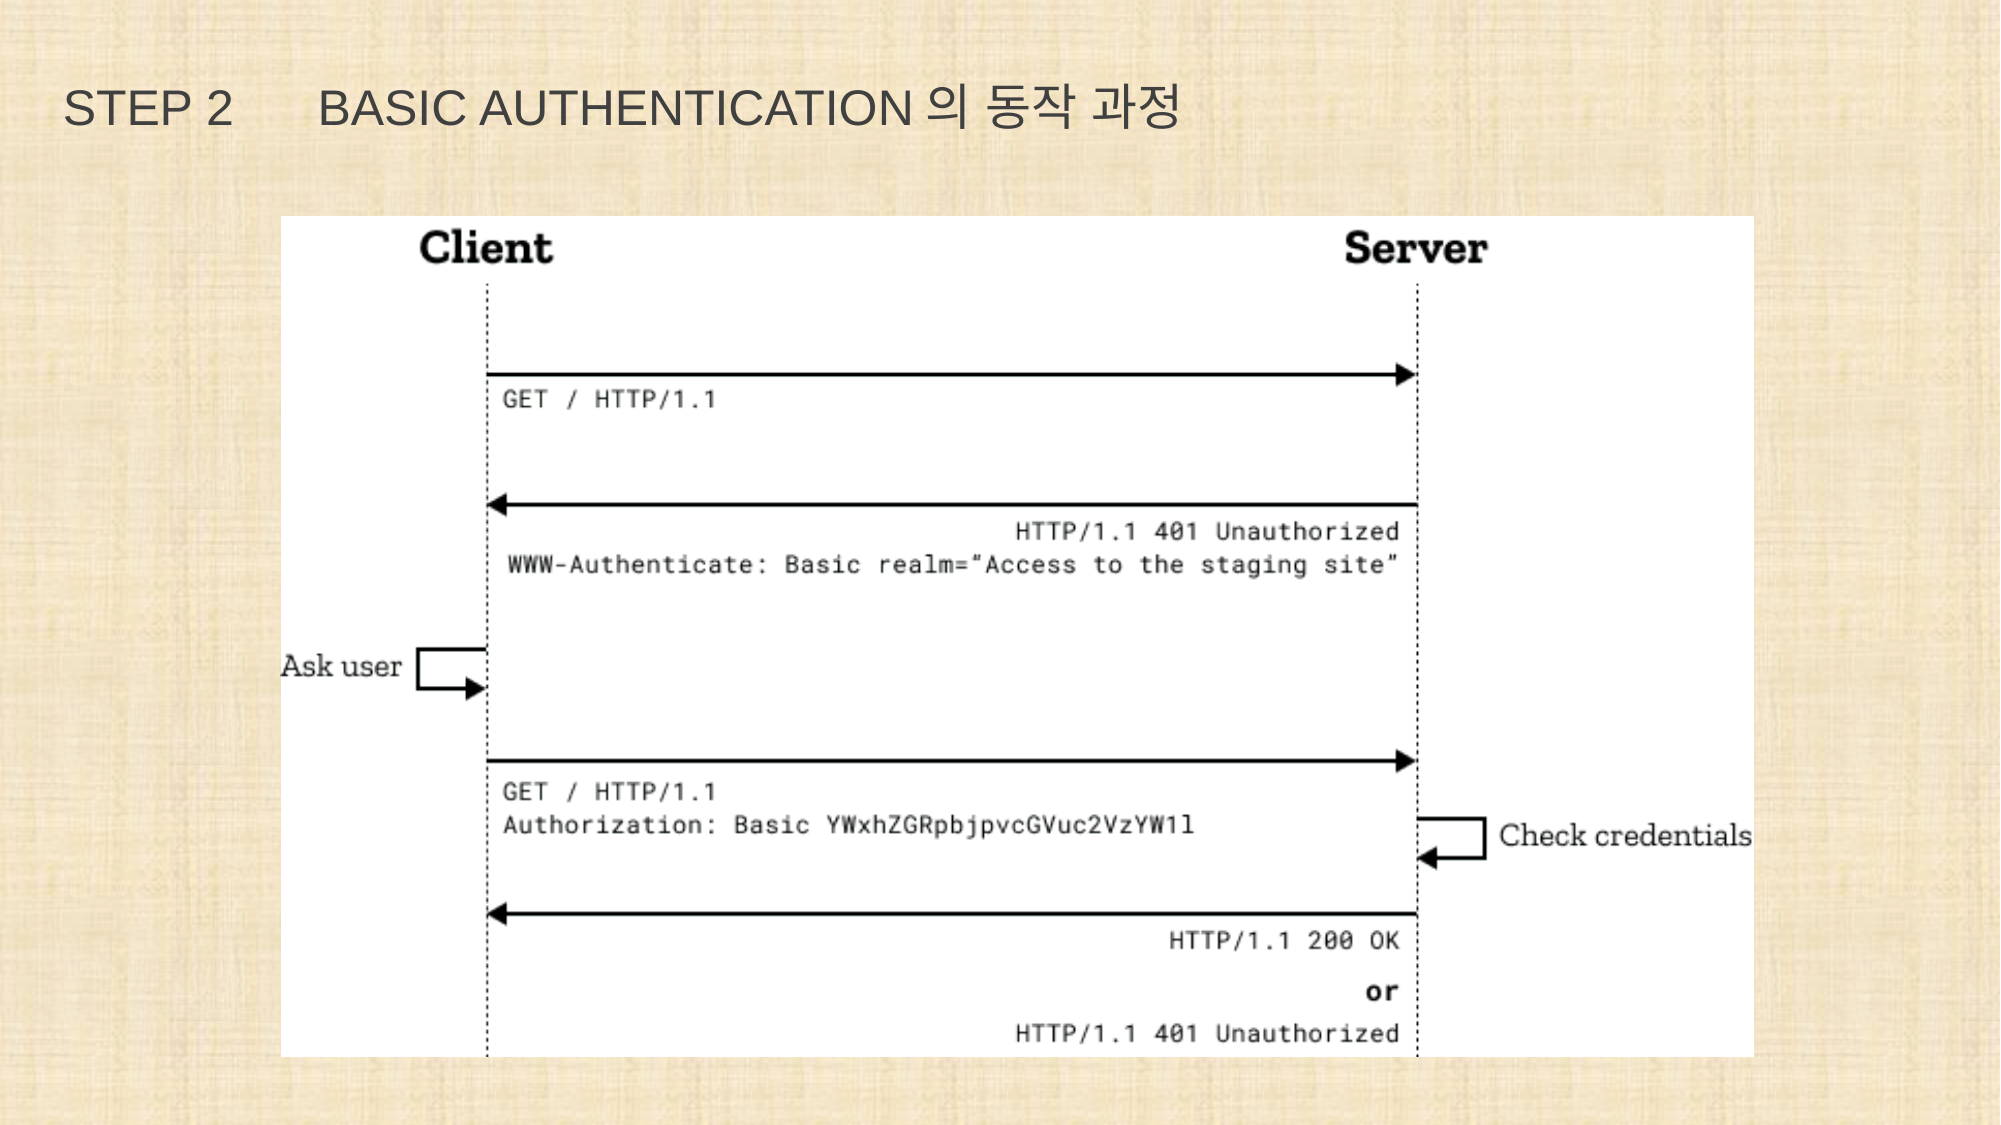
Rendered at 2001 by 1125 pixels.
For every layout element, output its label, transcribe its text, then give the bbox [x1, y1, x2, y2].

picture [280, 215, 1754, 1057]
text_box STEP 2 BASIC AUTHENTICATION의 동작 과정 [48, 68, 1199, 143]
